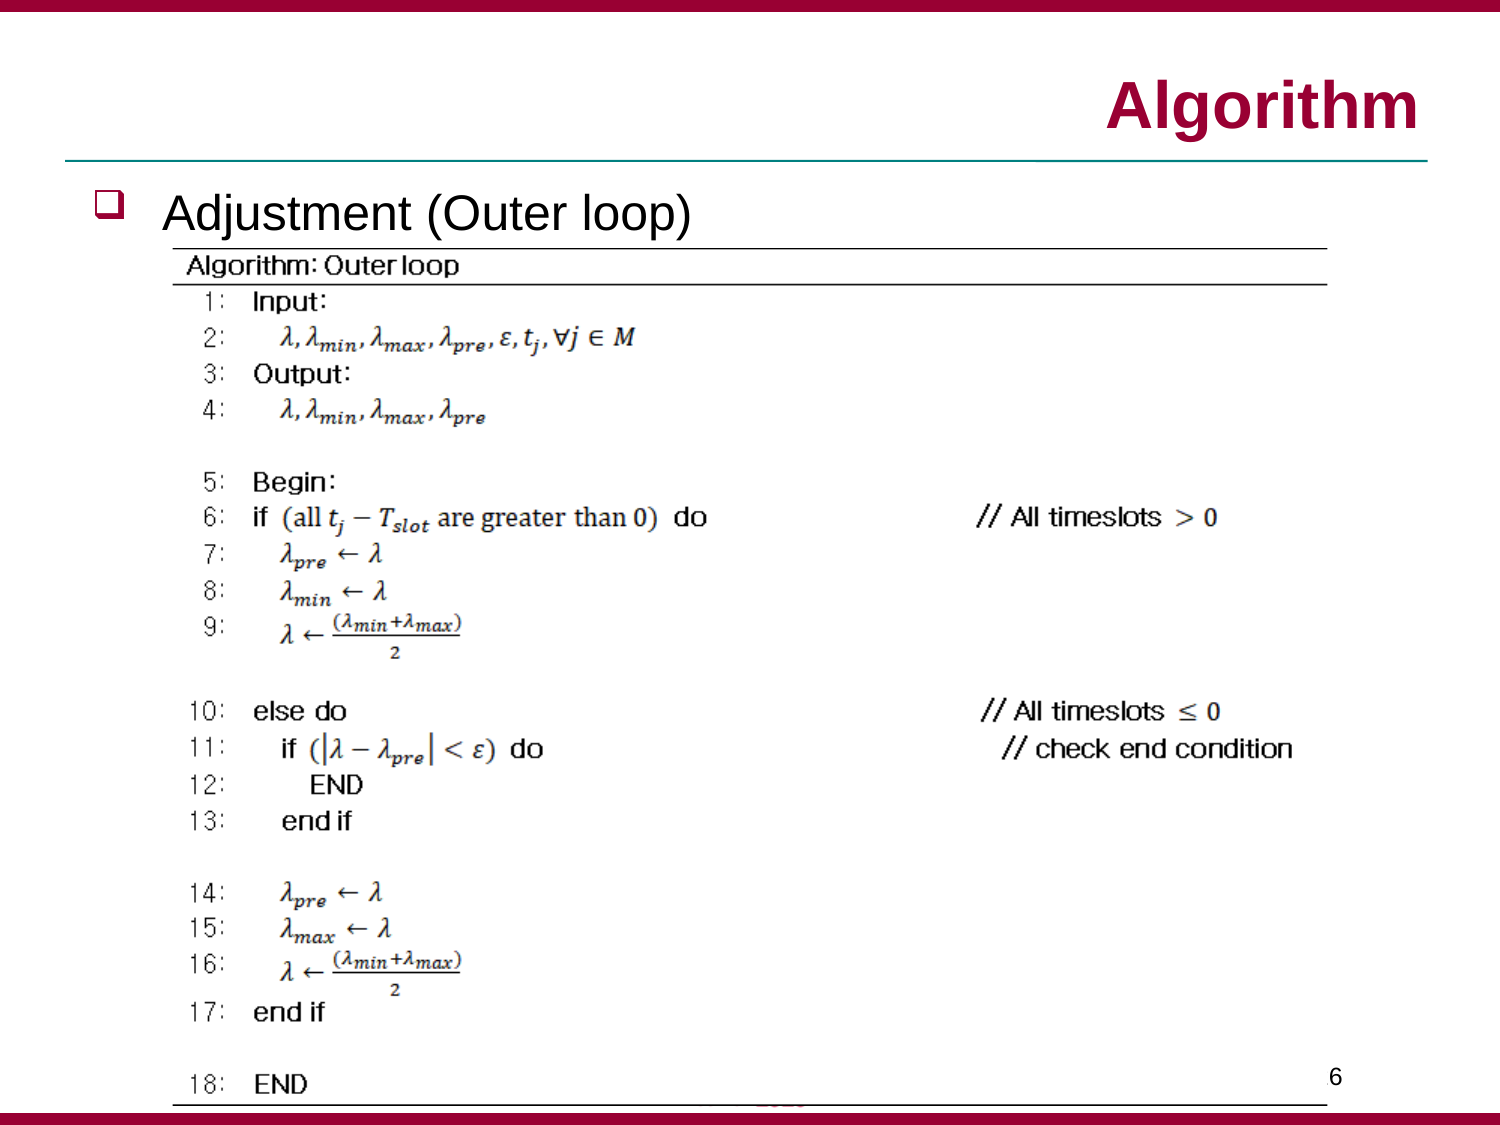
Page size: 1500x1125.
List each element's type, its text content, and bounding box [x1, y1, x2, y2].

picture [172, 248, 1328, 1111]
slide_number 26 [1328, 1052, 1425, 1113]
title Algorithm [74, 36, 1436, 150]
